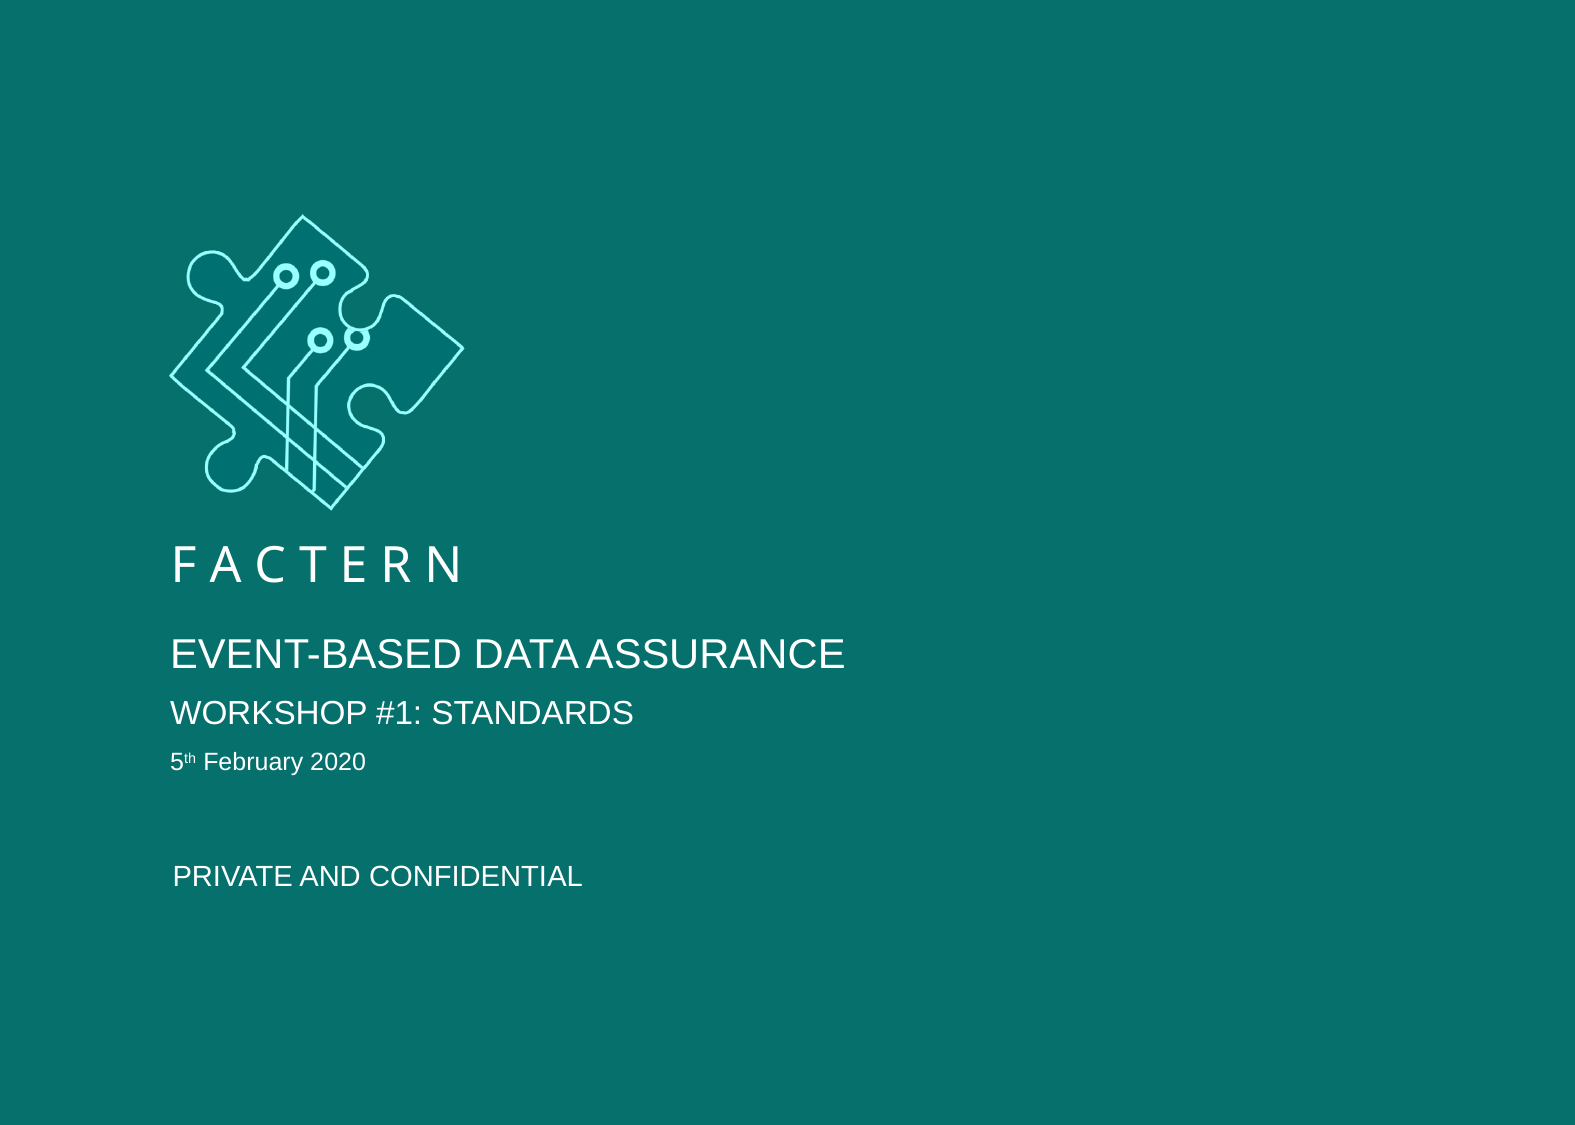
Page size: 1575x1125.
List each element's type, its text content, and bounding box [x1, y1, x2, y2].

picture [433, 553, 438, 561]
picture [116, 214, 517, 561]
list EVENT-BASED DATA ASSURANCE WORKSHOP #1: STANDARDS 5th February 2020 [170, 626, 1175, 799]
picture [222, 552, 228, 561]
picture [389, 550, 403, 561]
